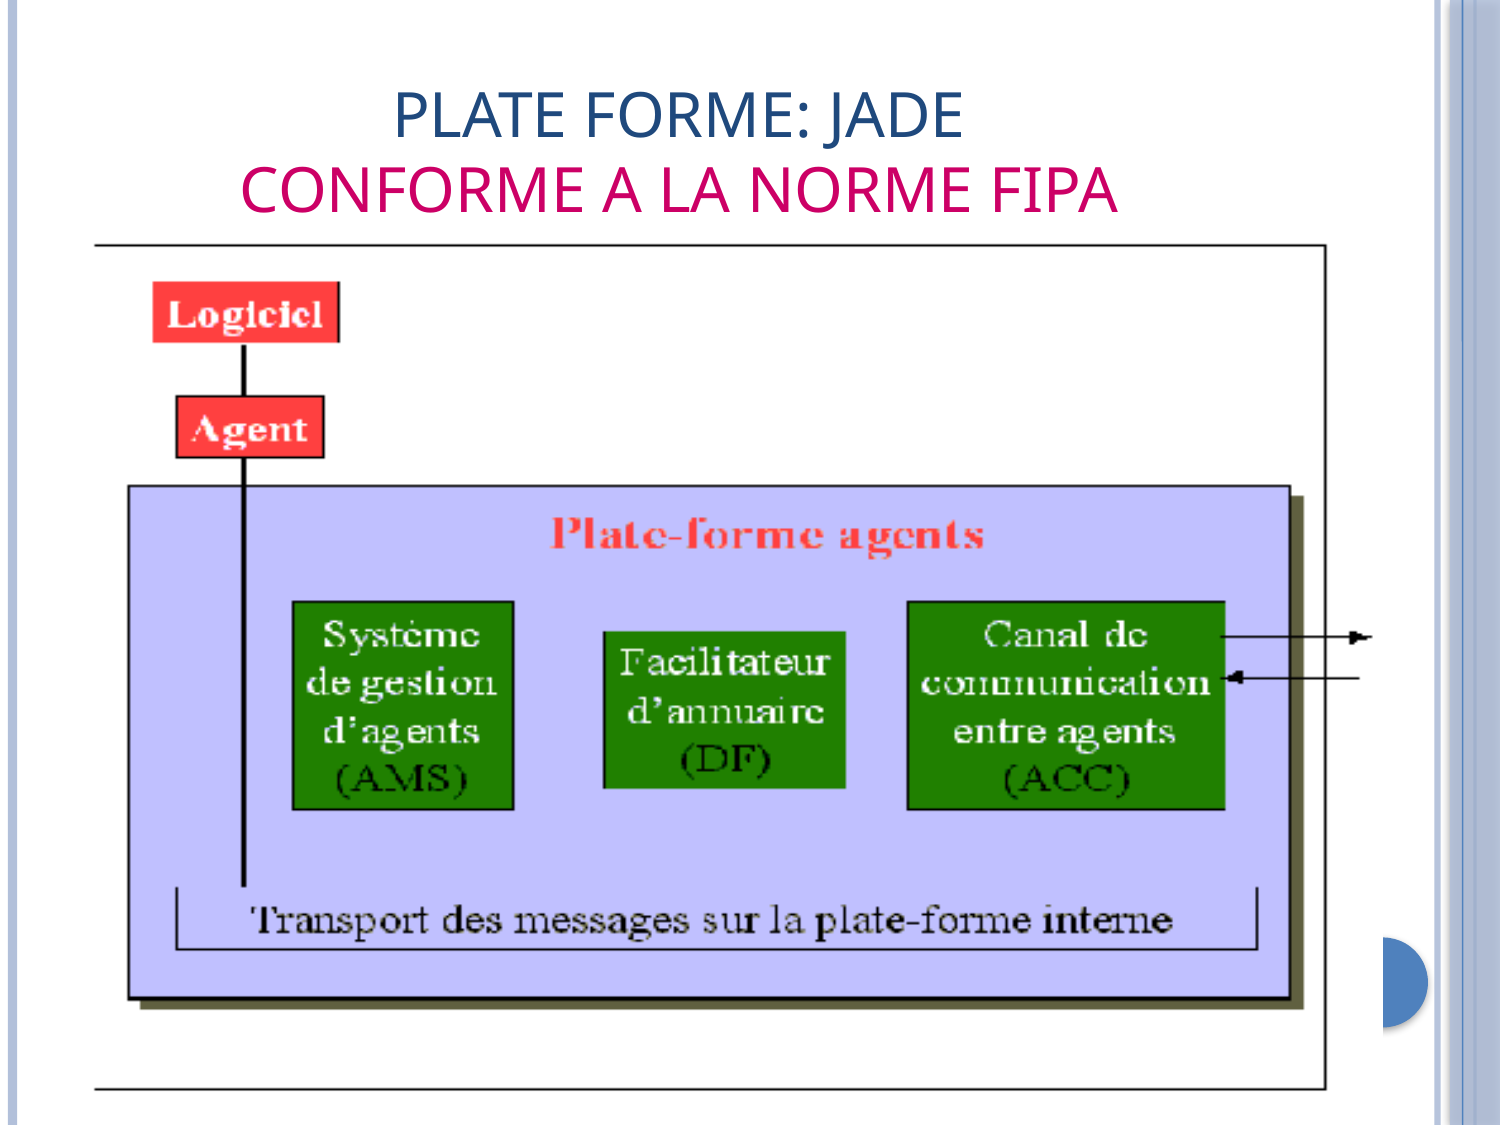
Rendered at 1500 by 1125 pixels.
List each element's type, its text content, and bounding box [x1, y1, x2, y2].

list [69, 233, 1384, 1102]
title Plate forme: Jade Conforme a la norme FIPA [75, 45, 1300, 231]
